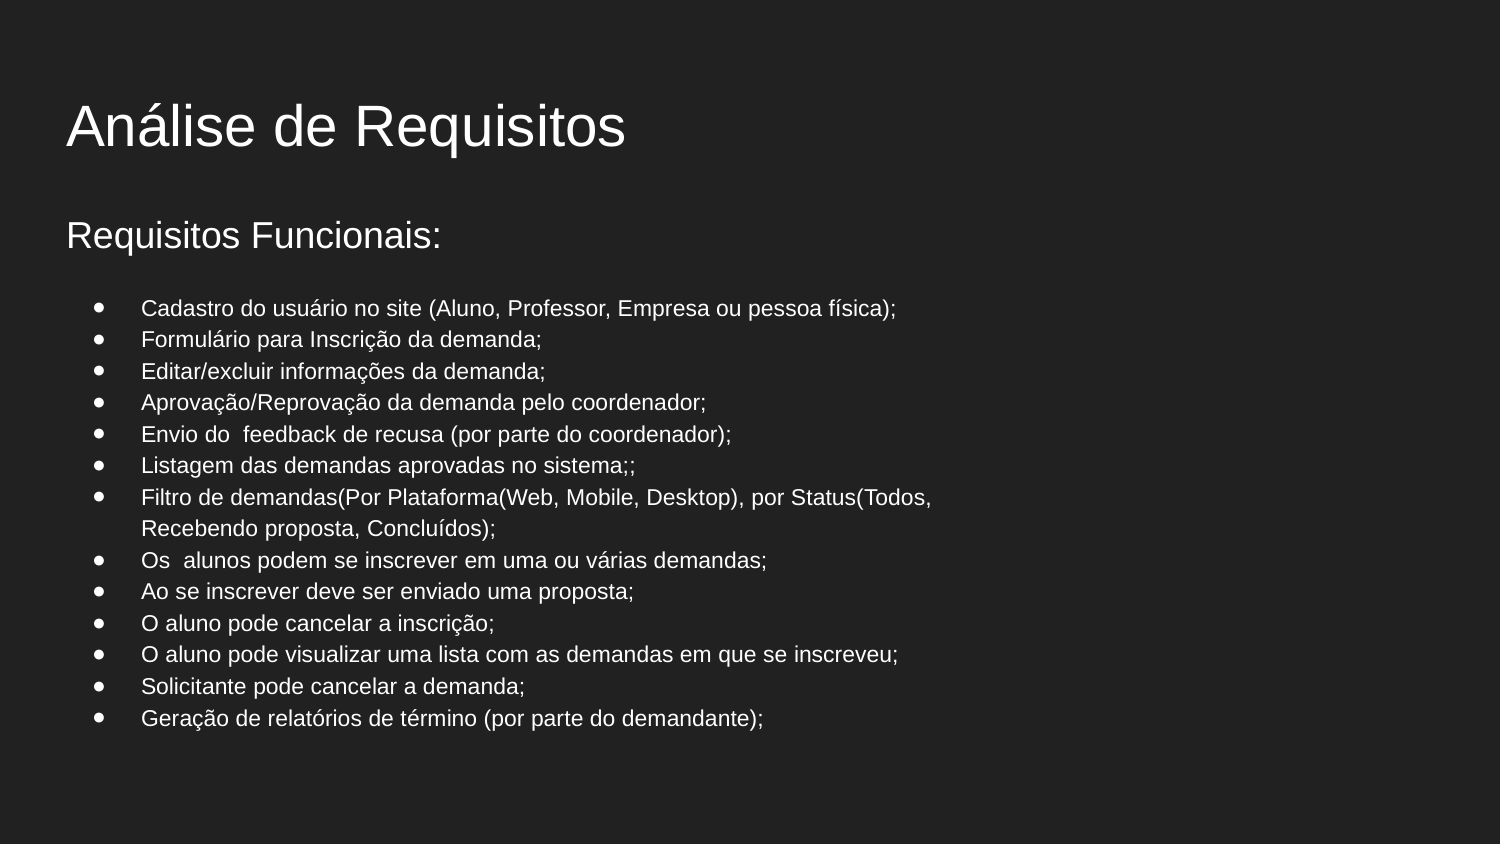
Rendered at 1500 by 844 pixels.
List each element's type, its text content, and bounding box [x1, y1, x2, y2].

title Análise de Requisitos [51, 72, 1449, 167]
list Requisitos Funcionais: Cadastro do usuário no site (Aluno, Professor, Empresa ou pessoa física); Formulário para Inscrição da demanda; Editar/excluir informações da demanda; Aprovação/Reprovação da demanda pelo coordenador; Envio do feedback de recusa (por parte do coordenador); Listagem das demandas aprovadas no sistema;; Filtro de demandas(Por Plataforma(Web, Mobile, Desktop), por Status(Todos, Recebendo proposta, Concluídos); Os alunos podem se inscrever em uma ou várias demandas; Ao se inscrever deve ser enviado uma proposta; O aluno pode cancelar a inscrição; O aluno pode visualizar uma lista com as demandas em que se inscreveu; Solicitante pode cancelar a demanda; Geração de relatórios de término (por parte do demandante); [51, 189, 962, 750]
